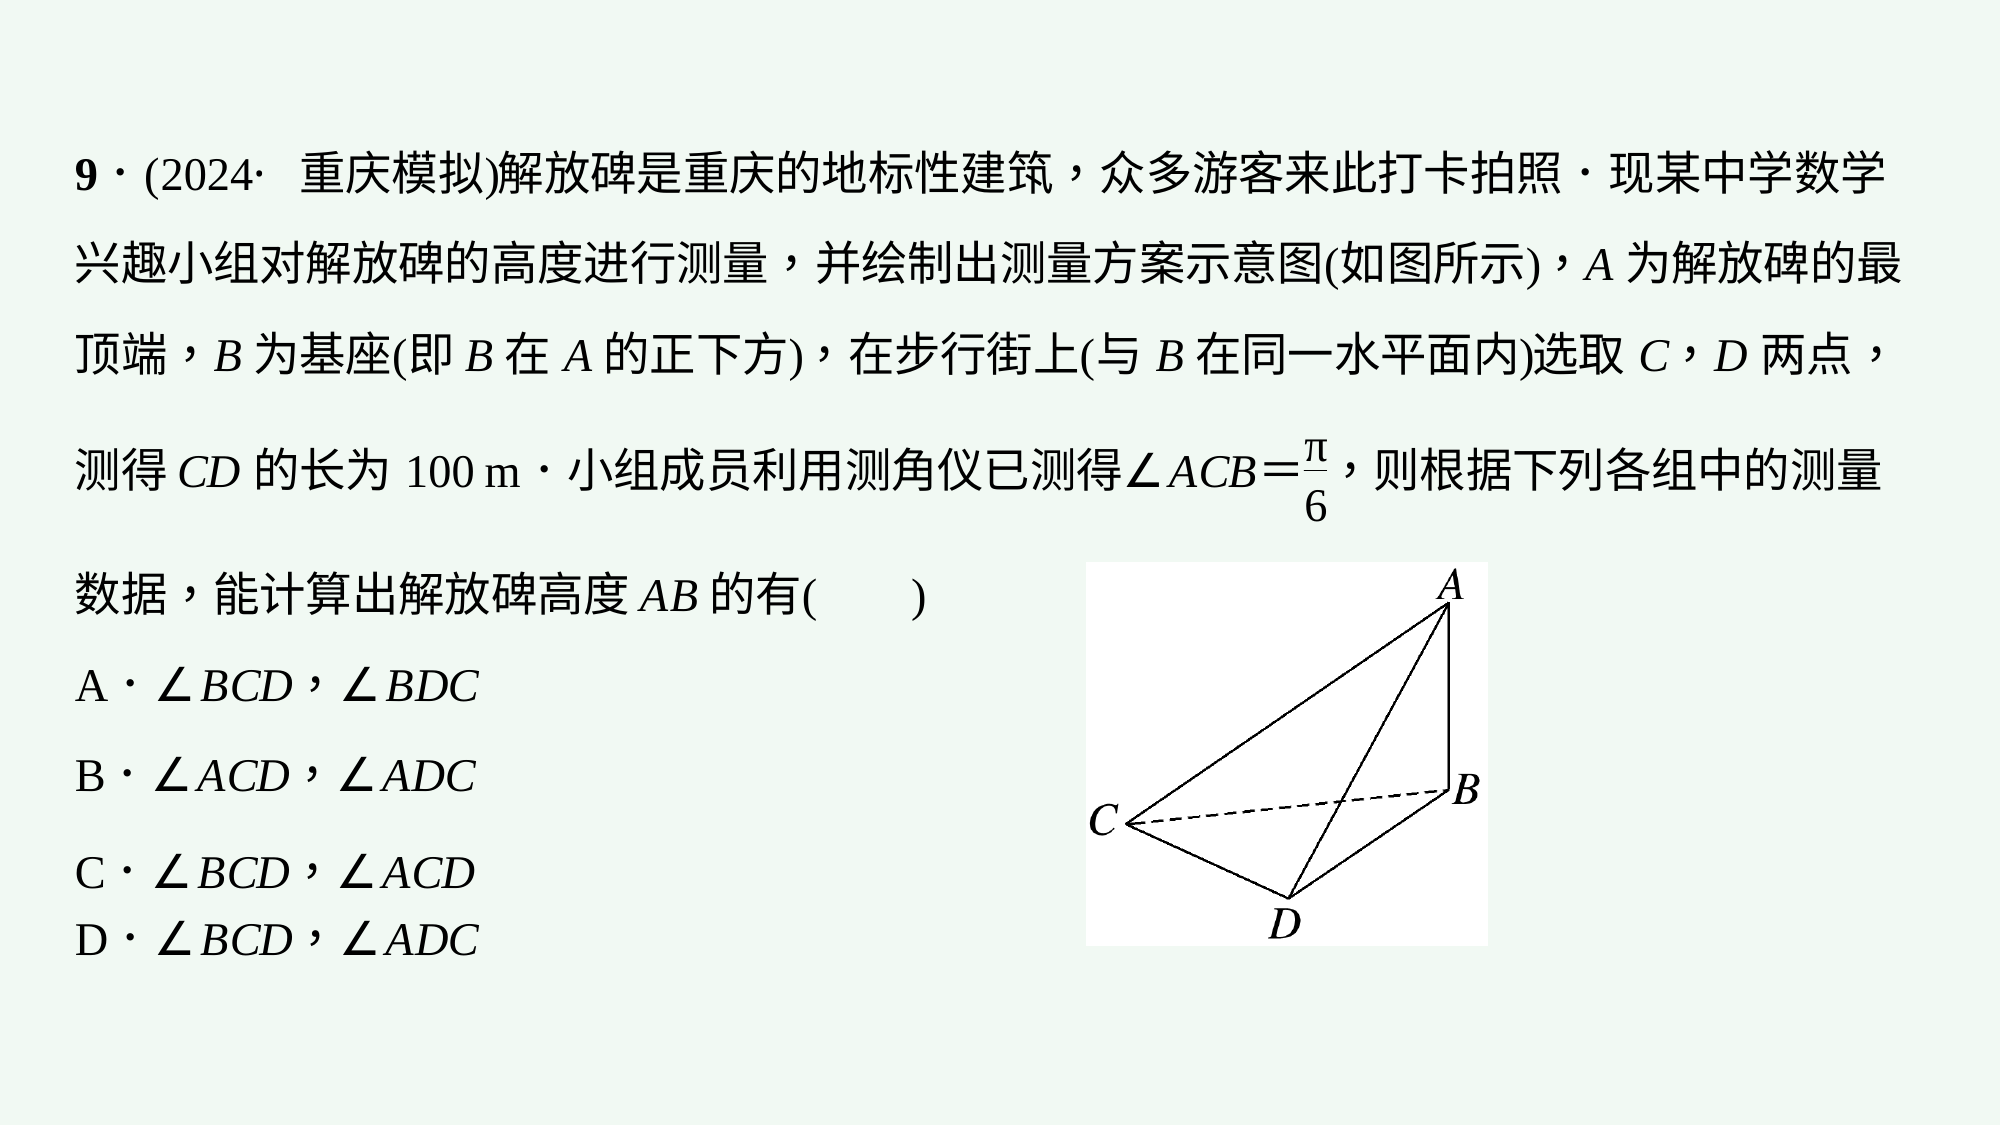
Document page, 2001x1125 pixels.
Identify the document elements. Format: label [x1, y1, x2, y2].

text_box [74, 143, 1907, 975]
picture [1086, 562, 1488, 946]
